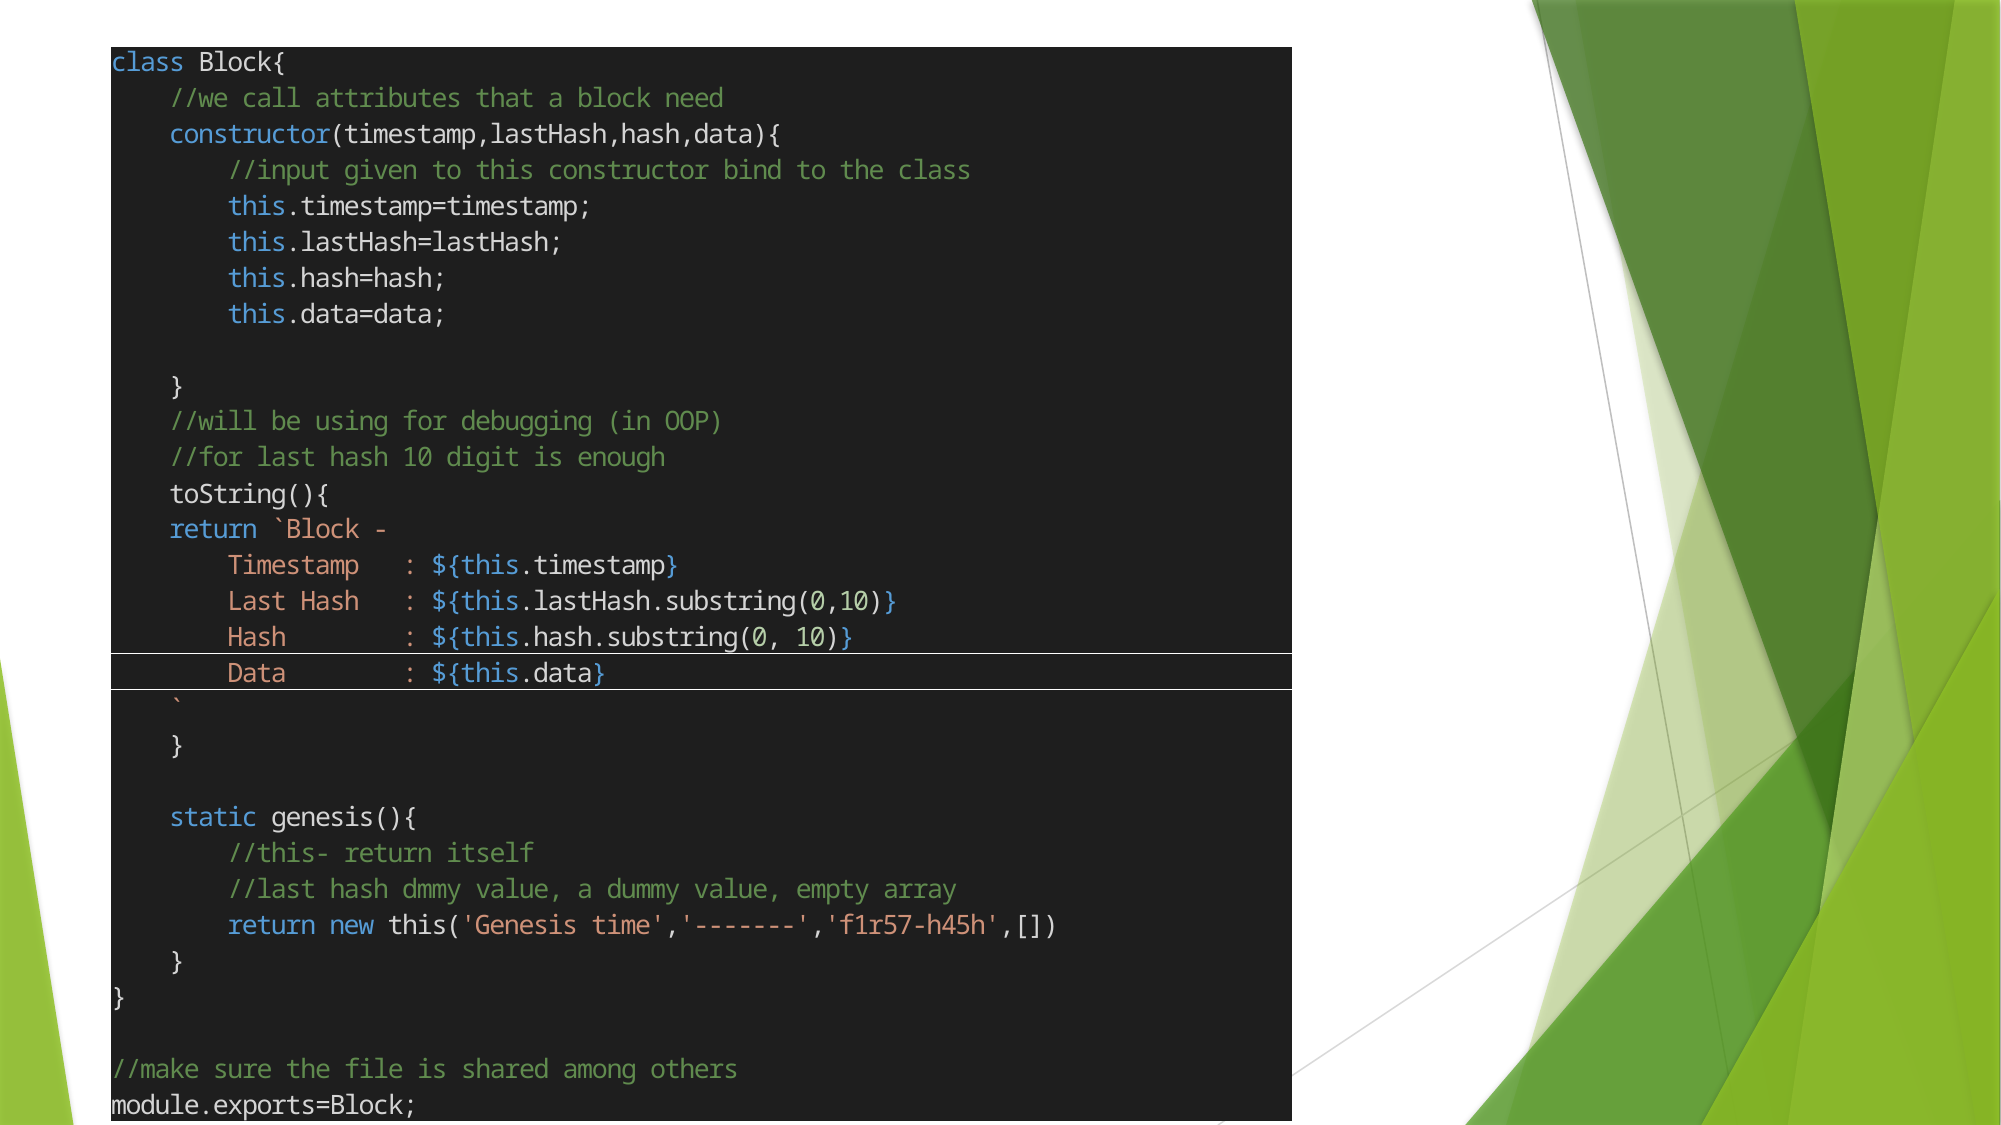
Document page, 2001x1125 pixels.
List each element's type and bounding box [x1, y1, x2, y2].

list [110, 41, 1293, 1122]
